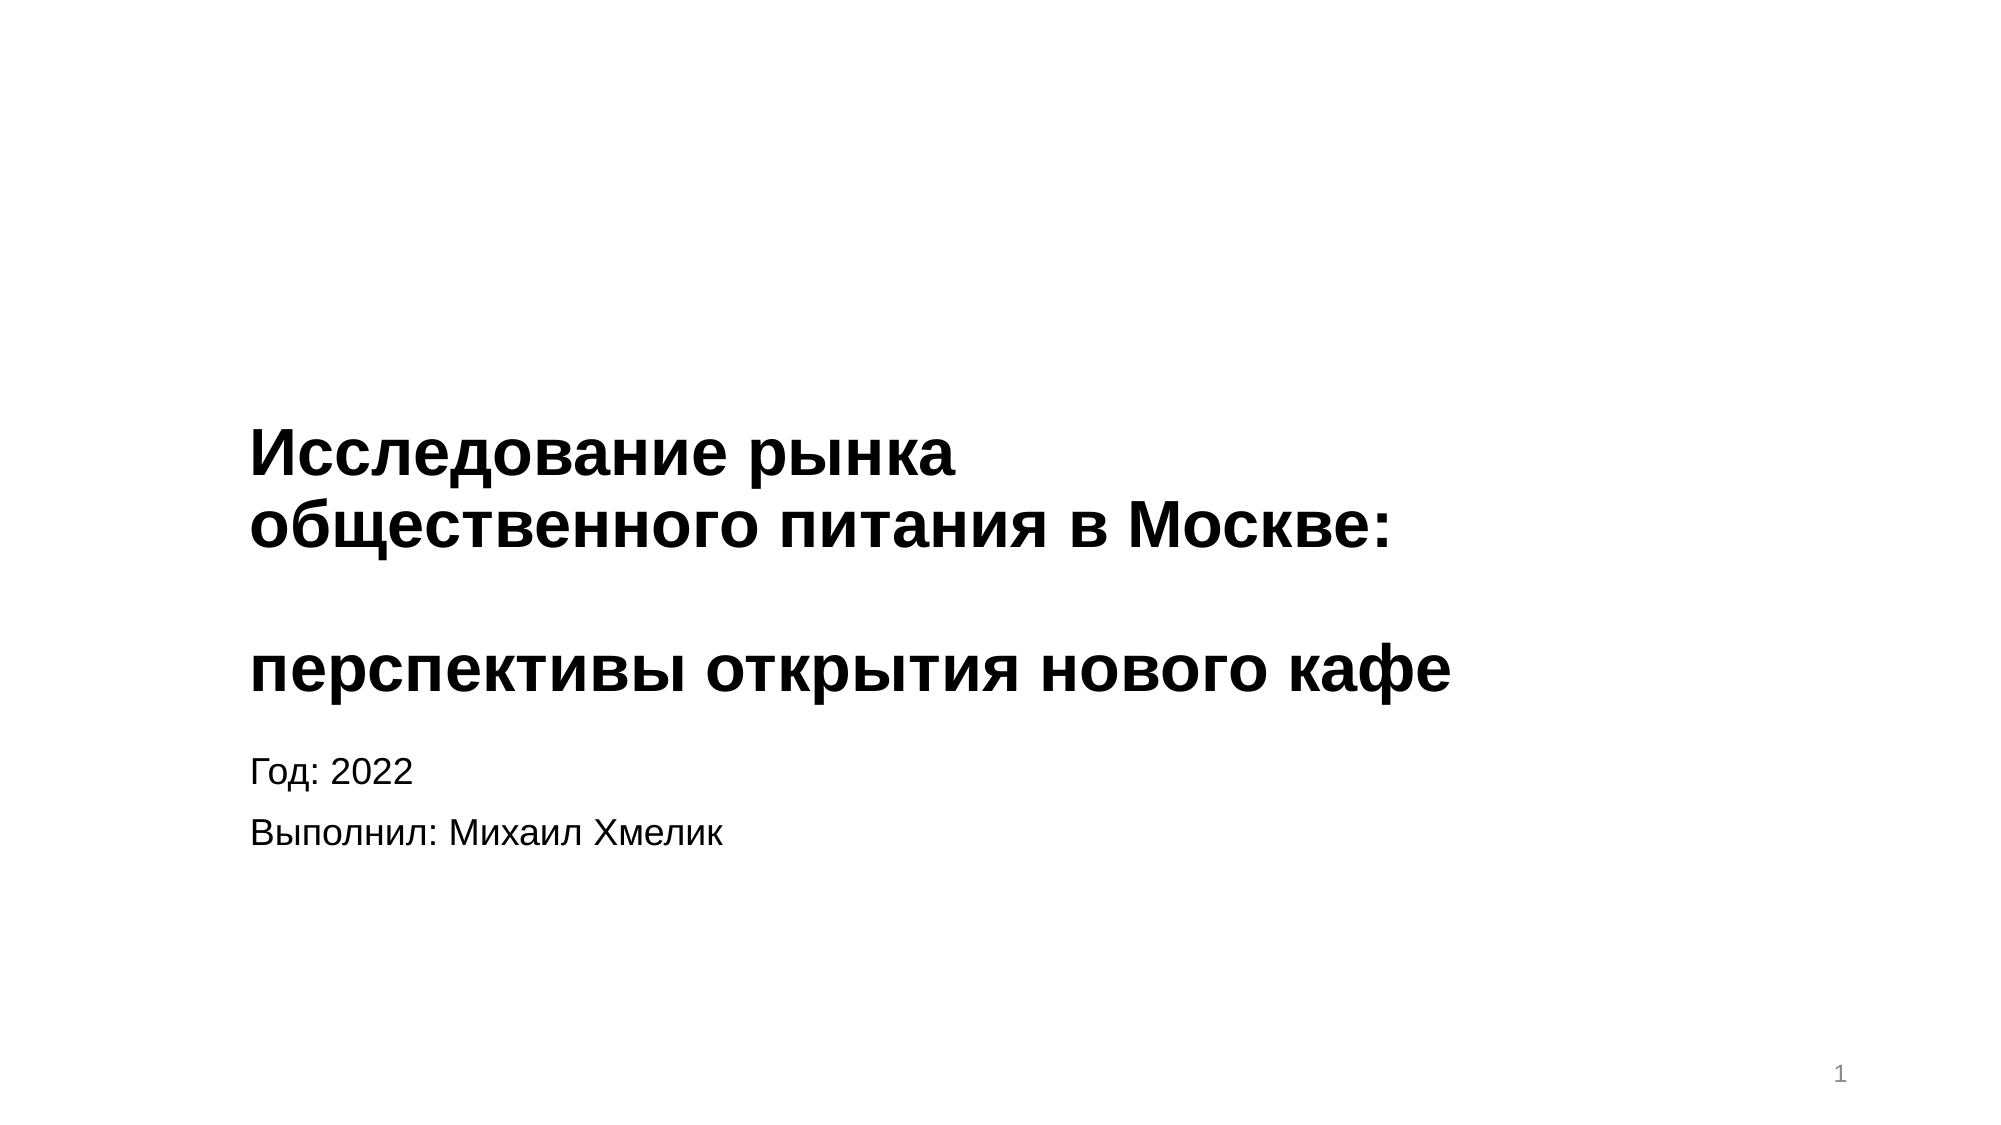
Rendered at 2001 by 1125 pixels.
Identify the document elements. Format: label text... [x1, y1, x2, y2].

subtitle Год: 2022 Выполнил: Михаил Хмелик [249, 752, 1750, 863]
slide_number 1 [1412, 1042, 1863, 1103]
title Исследование рынка общественного питания в Москве: перспективы открытия нового кафе [249, 184, 1750, 706]
